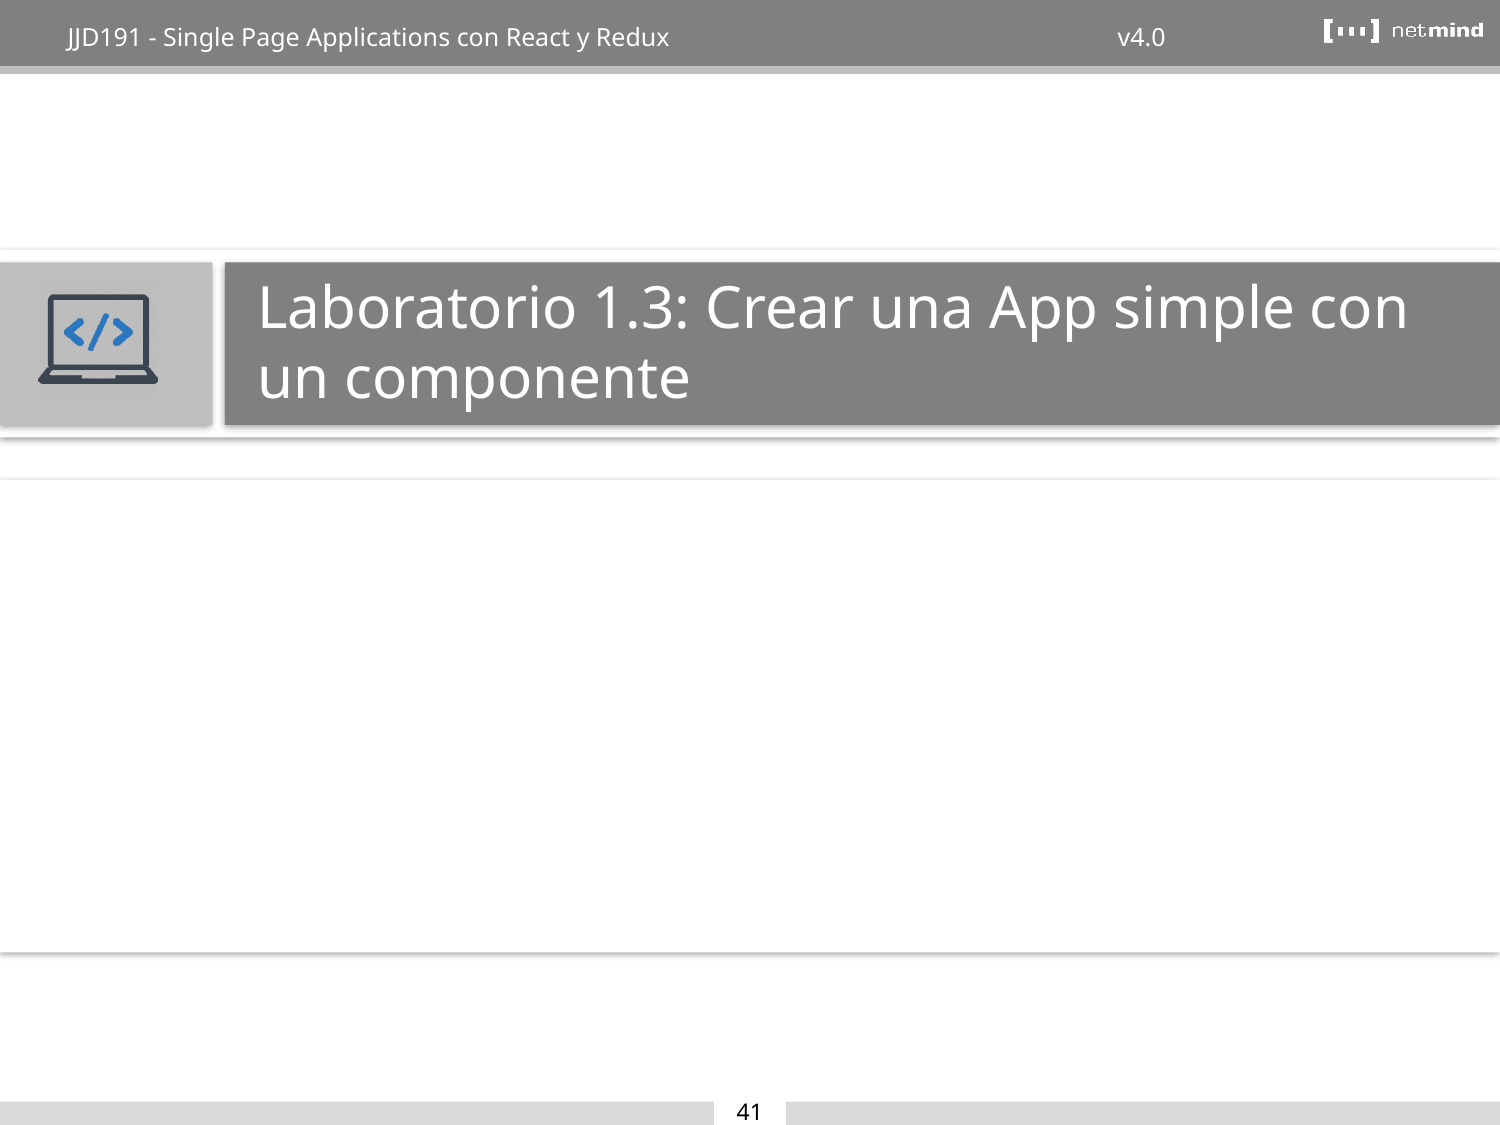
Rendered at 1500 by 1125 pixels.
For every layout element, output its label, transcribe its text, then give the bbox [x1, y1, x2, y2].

picture [1324, 19, 1483, 43]
picture [38, 279, 159, 399]
slide_number 41 [714, 1101, 786, 1125]
title Laboratorio 1.3: Crear una App simple con un componente [242, 262, 1475, 425]
